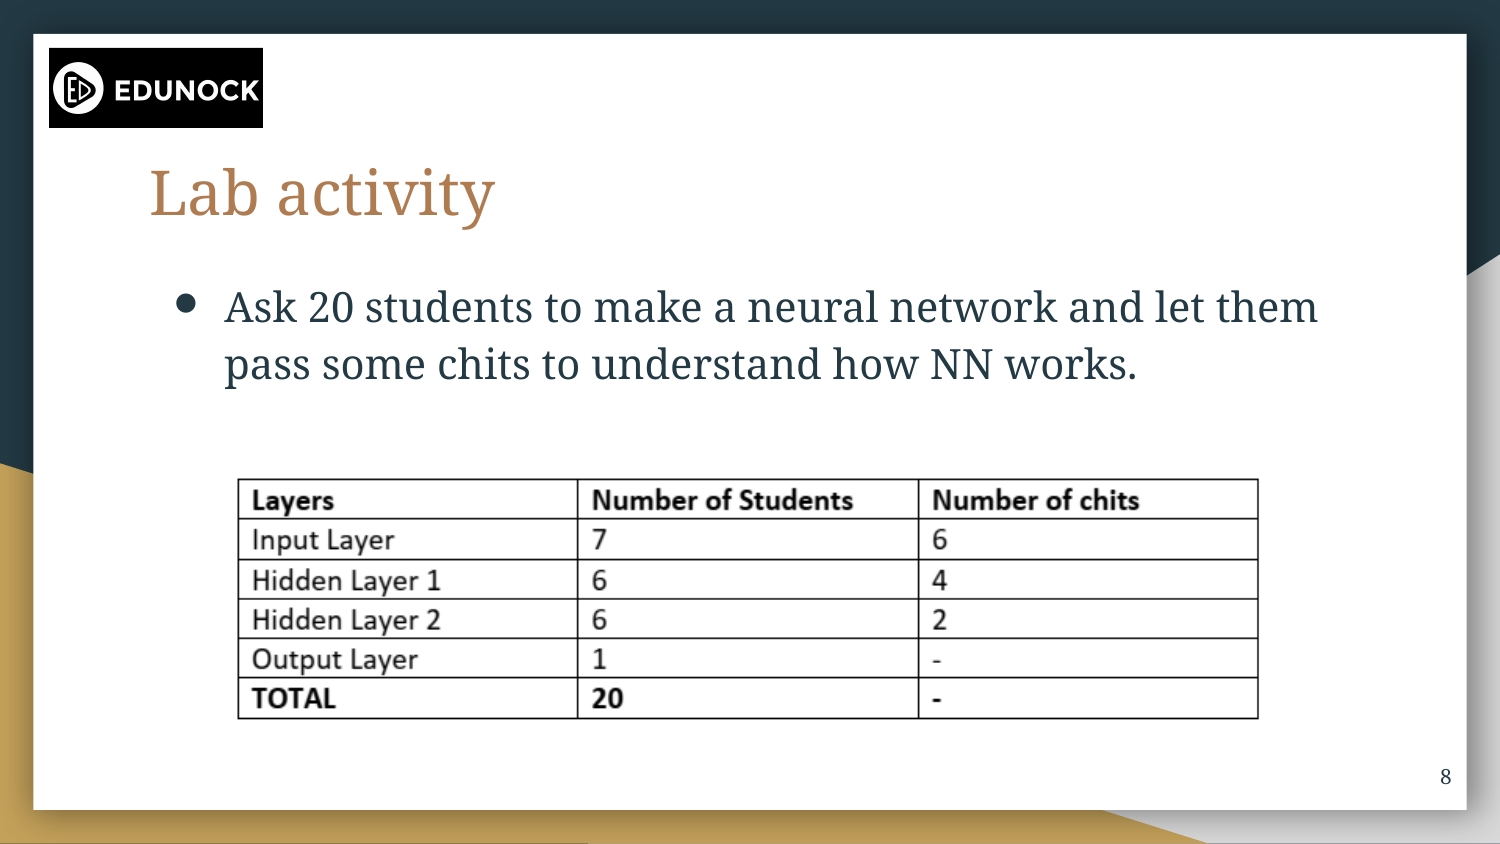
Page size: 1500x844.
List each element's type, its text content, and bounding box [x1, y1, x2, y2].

text_box [47, 46, 265, 130]
picture [53, 62, 260, 114]
picture [230, 471, 1270, 729]
slide_number 8 [1376, 745, 1467, 810]
list Ask 20 students to make a neural network and let them pass some chits to understand how NN works. [134, 257, 1366, 729]
title Lab activity [134, 138, 1366, 243]
